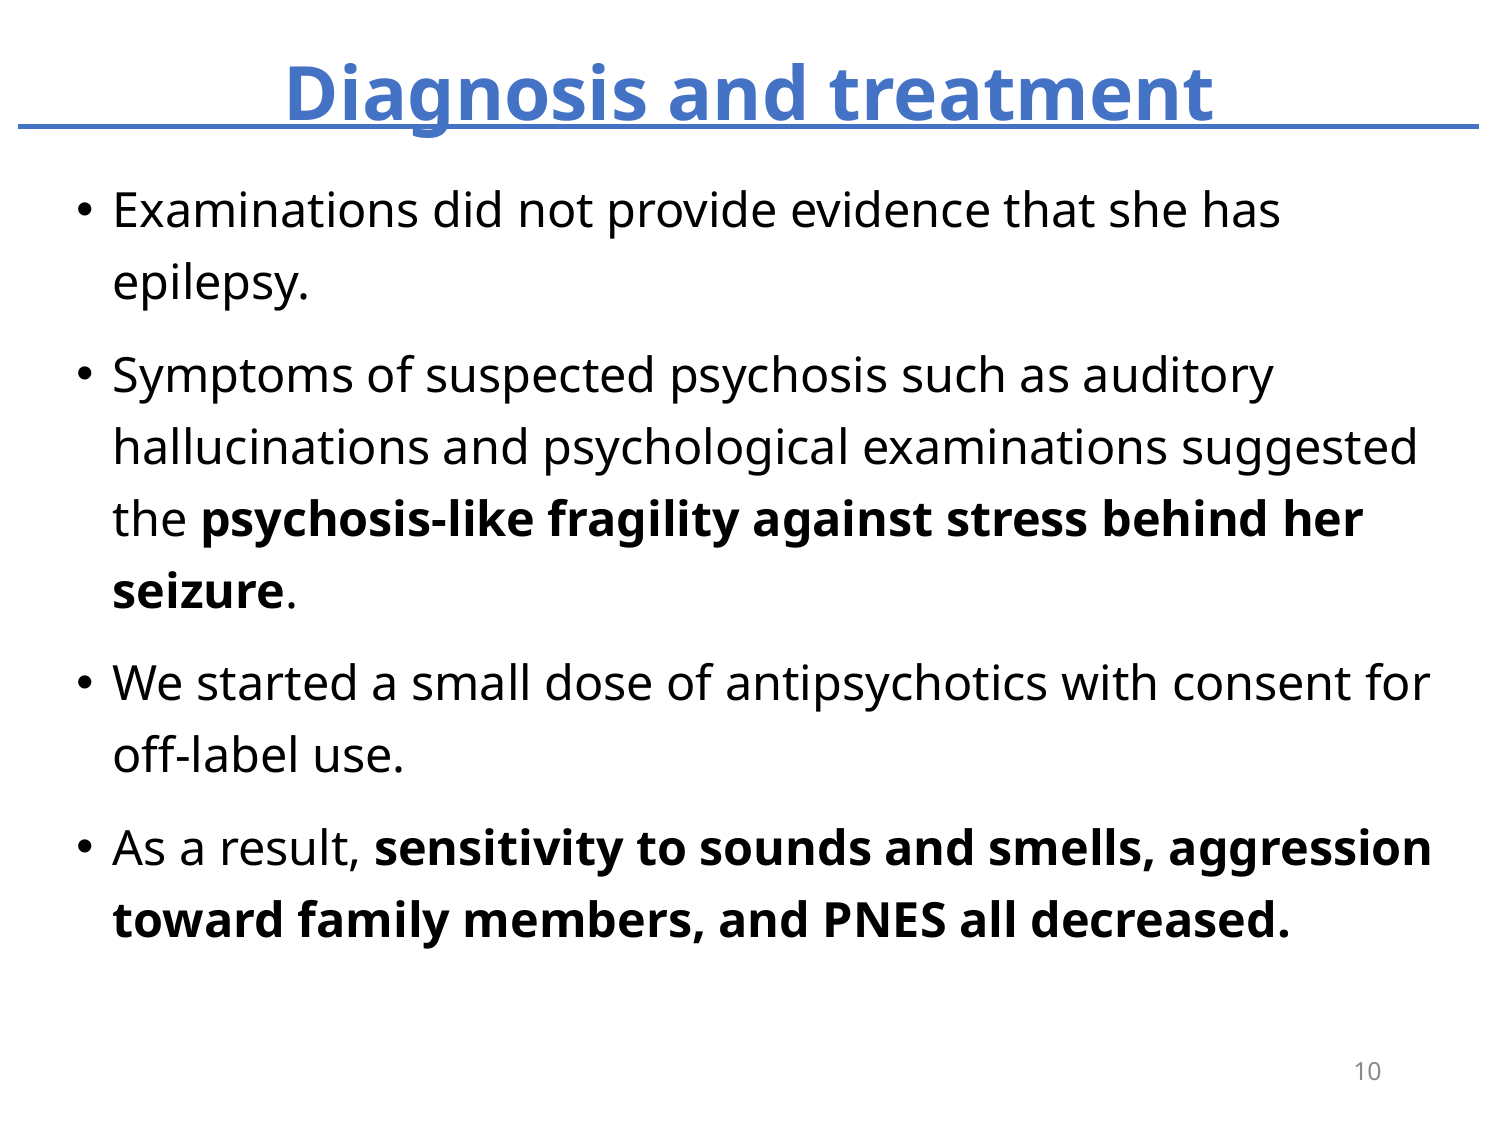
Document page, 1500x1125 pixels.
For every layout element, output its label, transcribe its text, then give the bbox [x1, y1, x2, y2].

slide_number 10 [1059, 1042, 1397, 1103]
list Examinations did not provide evidence that she has epilepsy. Symptoms of suspected psychosis such as auditory hallucinations and psychological examinations suggested the psychosis-like fragility against stress behind her seizure. We started a small dose of antipsychotics with consent for off-label use. As a result, sensitivity to sounds and smells, aggression toward family members, and PNES all decreased. [61, 157, 1479, 1086]
title Diagnosis and treatment [21, 33, 1479, 124]
title Diagnosis and treatment [21, 129, 1479, 158]
